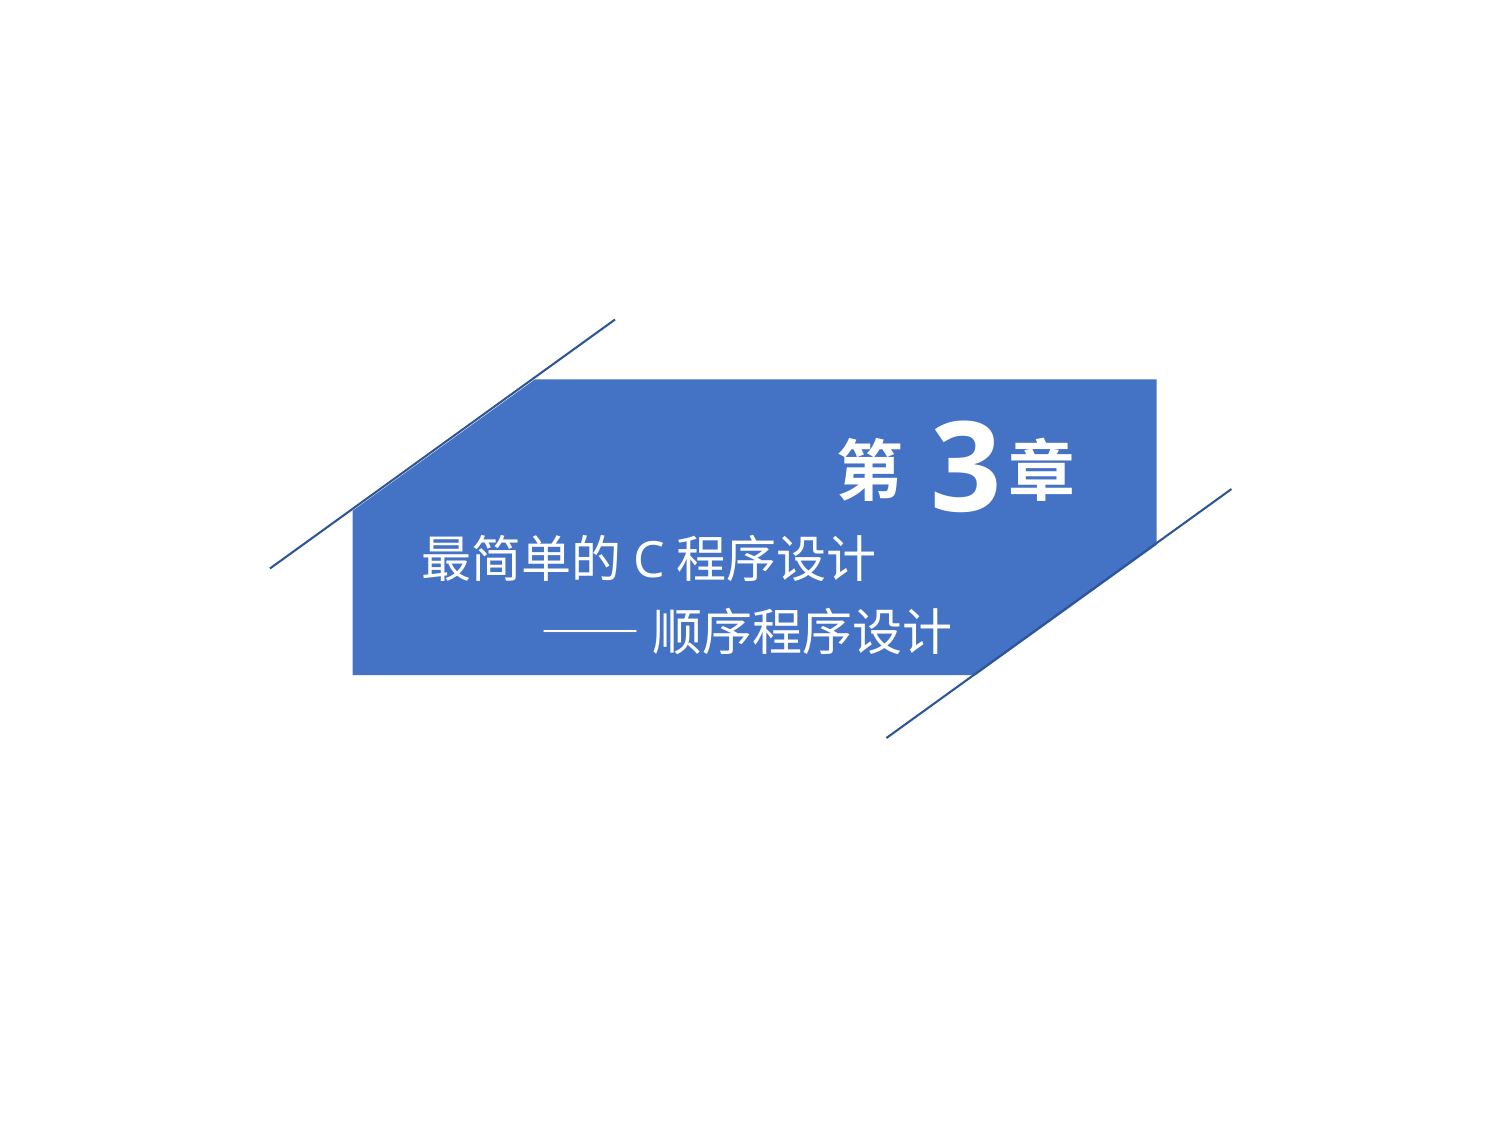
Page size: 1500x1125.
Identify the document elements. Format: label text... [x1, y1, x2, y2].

text_box 第 [822, 421, 929, 518]
text_box 3 [915, 379, 1017, 488]
text_box 最简单的C程序设计 ——顺序程序设计 [406, 520, 886, 627]
text_box [1017, 379, 1157, 488]
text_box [886, 488, 1232, 738]
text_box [270, 319, 616, 569]
text_box [616, 379, 915, 520]
text_box [352, 569, 886, 676]
text_box 章 [993, 421, 1100, 488]
